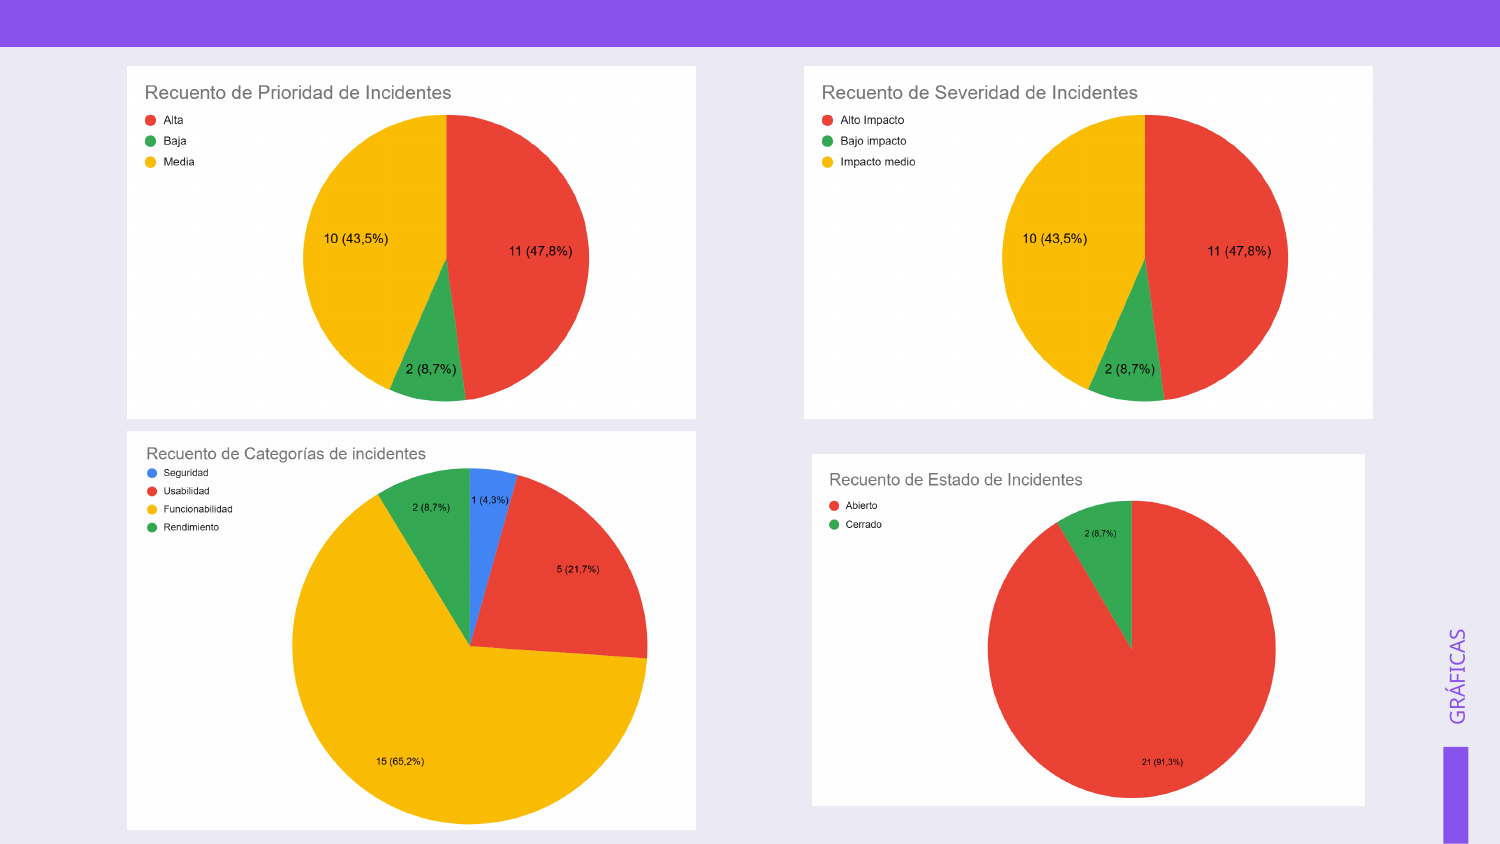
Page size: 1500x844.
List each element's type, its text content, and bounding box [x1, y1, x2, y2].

picture [126, 66, 697, 419]
subtitle GRÁFICAS [1443, 229, 1469, 726]
picture [803, 66, 1373, 419]
picture [126, 431, 697, 830]
picture [811, 454, 1365, 807]
